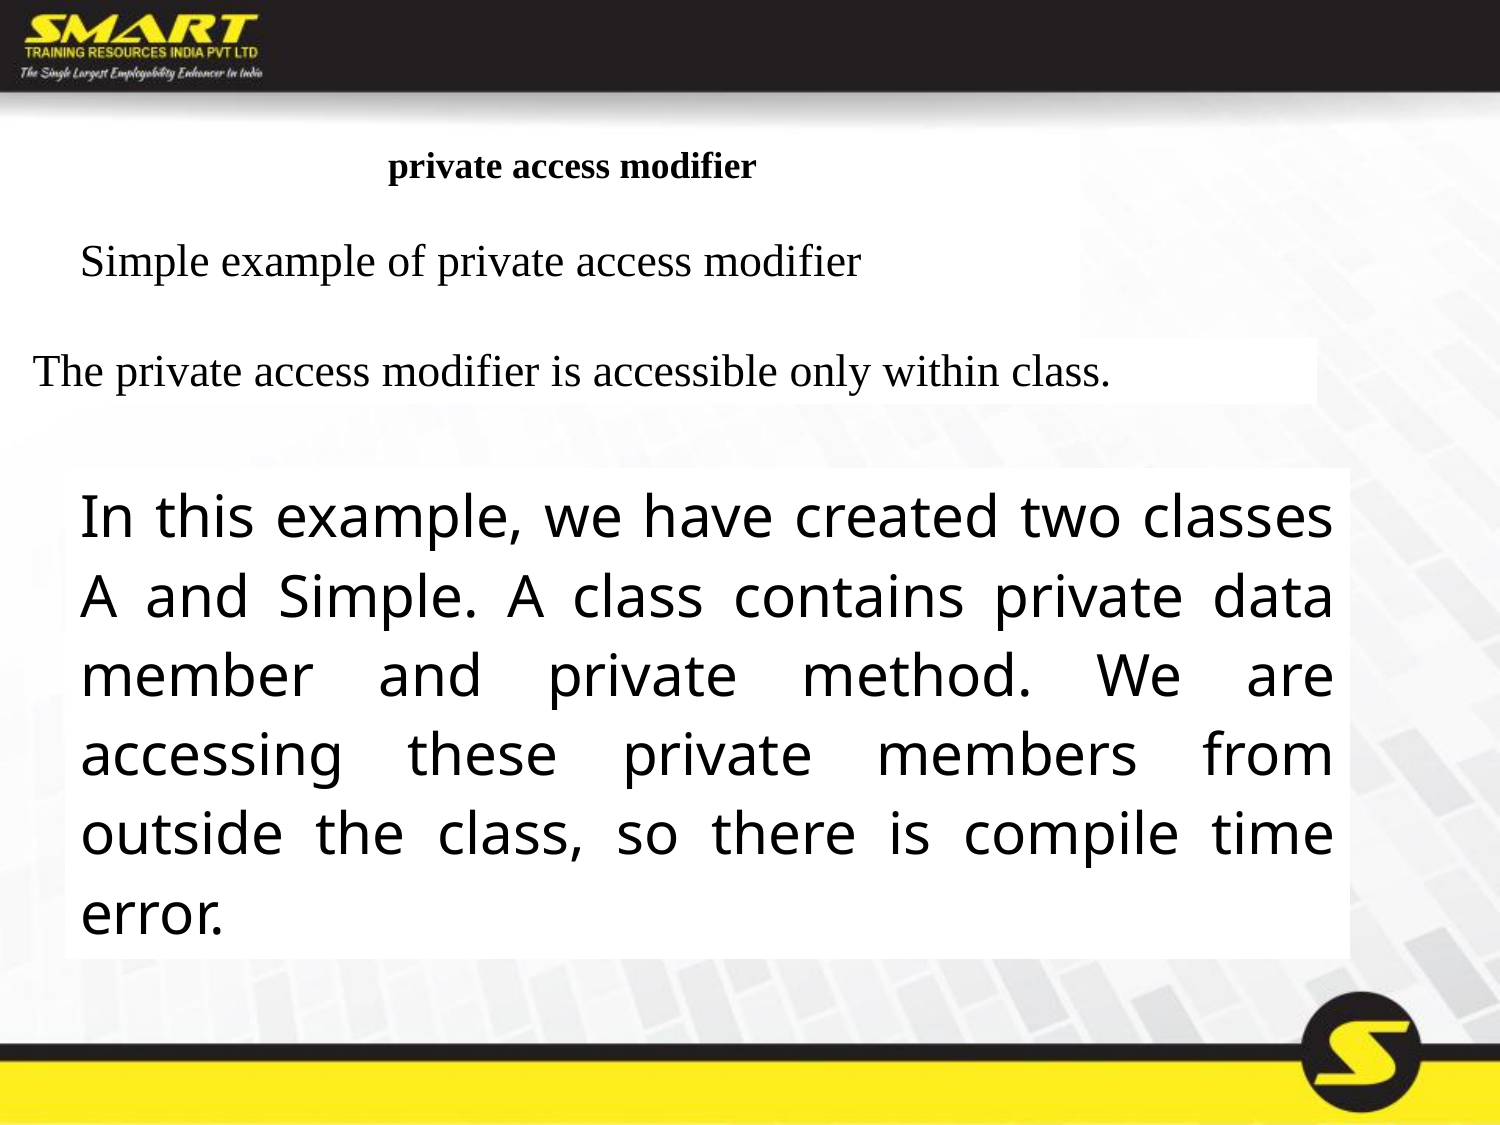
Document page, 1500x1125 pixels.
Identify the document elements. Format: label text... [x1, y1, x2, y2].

table_header The private access modifier is accessible only within class. [18, 338, 1317, 404]
text_box private access modifier Simple example of private access modifier [64, 133, 1081, 339]
picture [0, 0, 1500, 1125]
table_header In this example, we have created two classes A and Simple. A class contains private data member and private method. We are accessing these private members from outside the class, so there is compile time error. [65, 468, 1350, 959]
